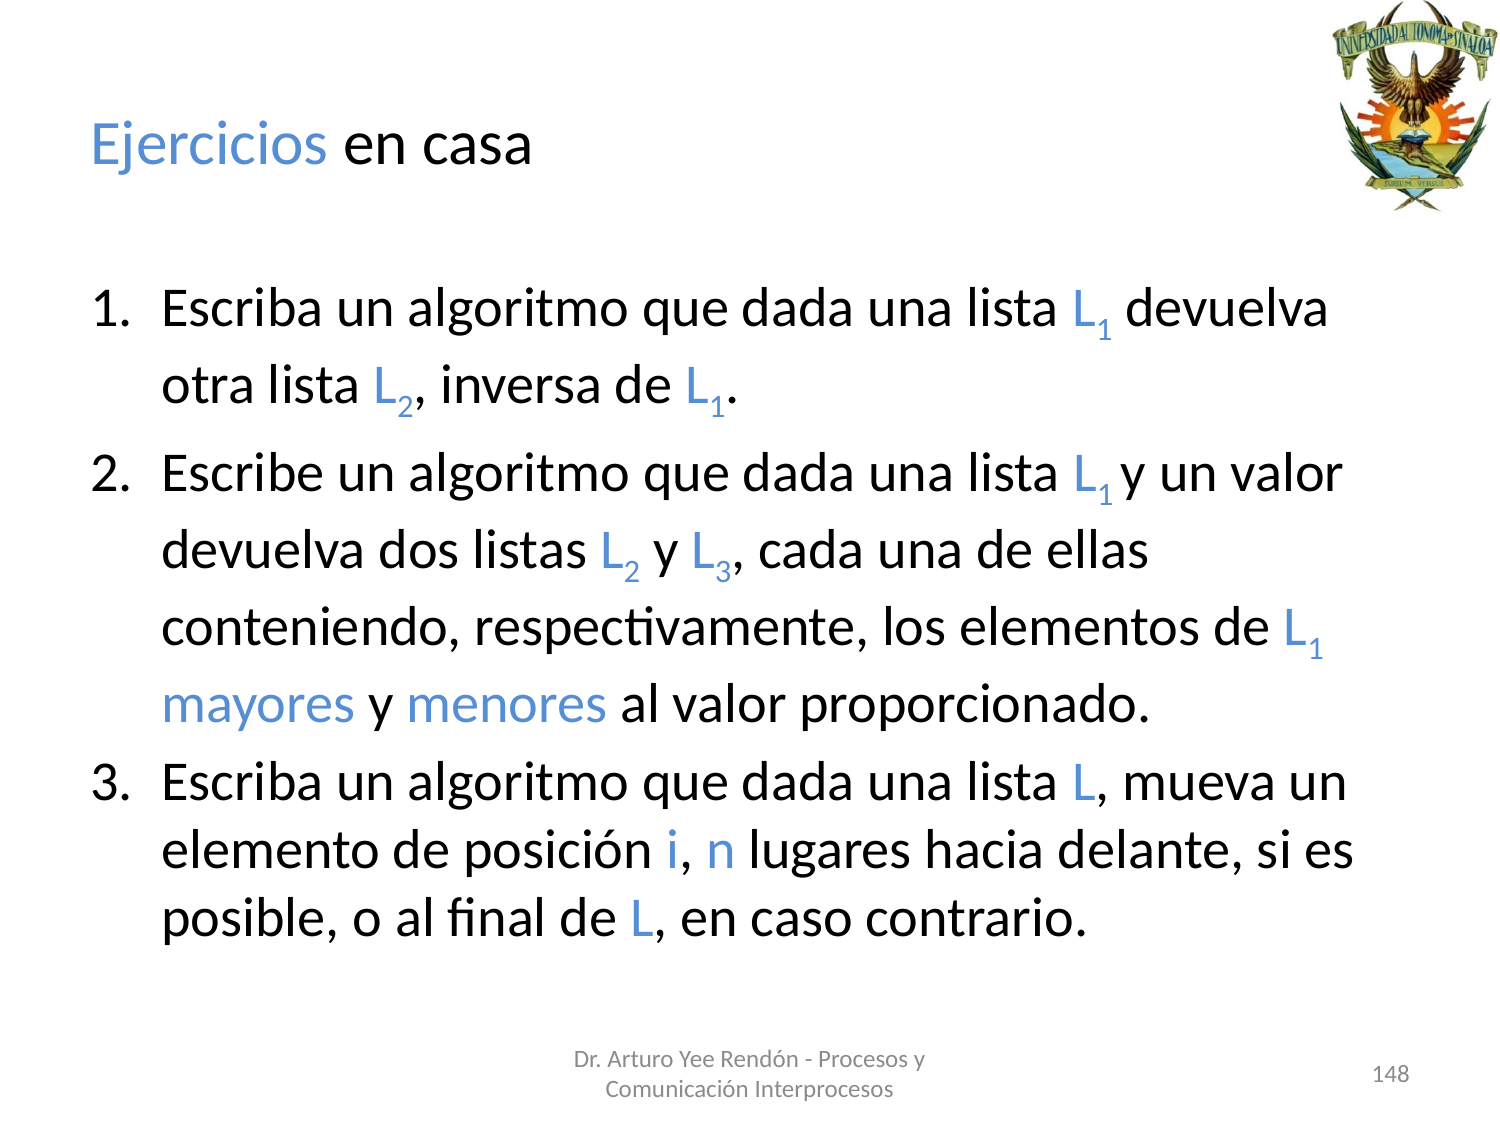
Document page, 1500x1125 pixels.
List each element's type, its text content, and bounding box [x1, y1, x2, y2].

picture [1330, 0, 1500, 215]
list Escriba un algoritmo que dada una lista L1 devuelva otra lista L2, inversa de L1. Escribe un algoritmo que dada una lista L1 y un valor devuelva dos listas L2 y L3, cada una de ellas conteniendo, respectivamente, los elementos de L1 mayores y menores al valor proporcionado. Escriba un algoritmo que dada una lista L, mueva un elemento de posición i, n lugares hacia delante, si es posible, o al final de L, en caso contrario. [75, 262, 1425, 1005]
slide_number 148 [1074, 1042, 1425, 1103]
footer Dr. Arturo Yee Rendón - Procesos y Comunicación Interprocesos [512, 1042, 988, 1103]
title Ejercicios en casa [75, 45, 1425, 233]
